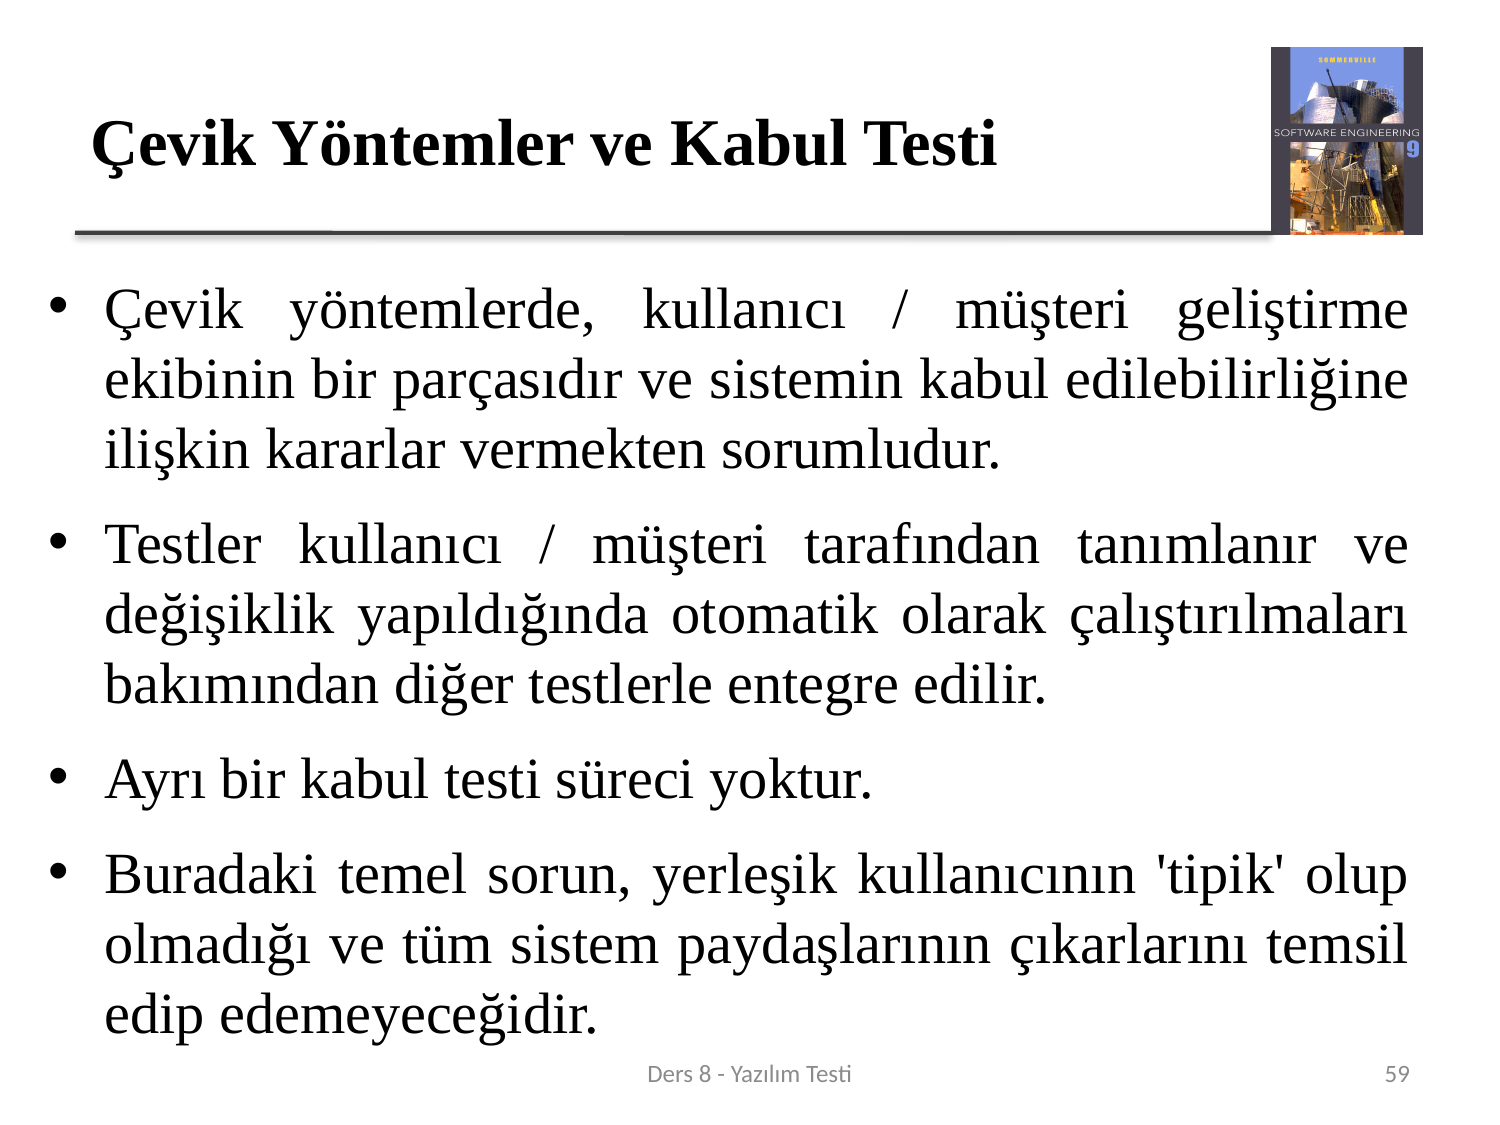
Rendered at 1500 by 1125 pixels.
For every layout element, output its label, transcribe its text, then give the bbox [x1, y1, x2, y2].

picture [1272, 47, 1423, 235]
title Çevik Yöntemler ve Kabul Testi [74, 44, 1272, 233]
footer Ders 8 - Yazılım Testi [512, 1042, 988, 1103]
list Çevik yöntemlerde, kullanıcı / müşteri geliştirme ekibinin bir parçasıdır ve sistemin kabul edilebilirliğine ilişkin kararlar vermekten sorumludur. Testler kullanıcı / müşteri tarafından tanımlanır ve değişiklik yapıldığında otomatik olarak çalıştırılmaları bakımından diğer testlerle entegre edilir. Ayrı bir kabul testi süreci yoktur. Buradaki temel sorun, yerleşik kullanıcının 'tipik' olup olmadığı ve tüm sistem paydaşlarının çıkarlarını temsil edip edemeyeceğidir. [33, 262, 1425, 1005]
slide_number 59 [1074, 1042, 1425, 1103]
